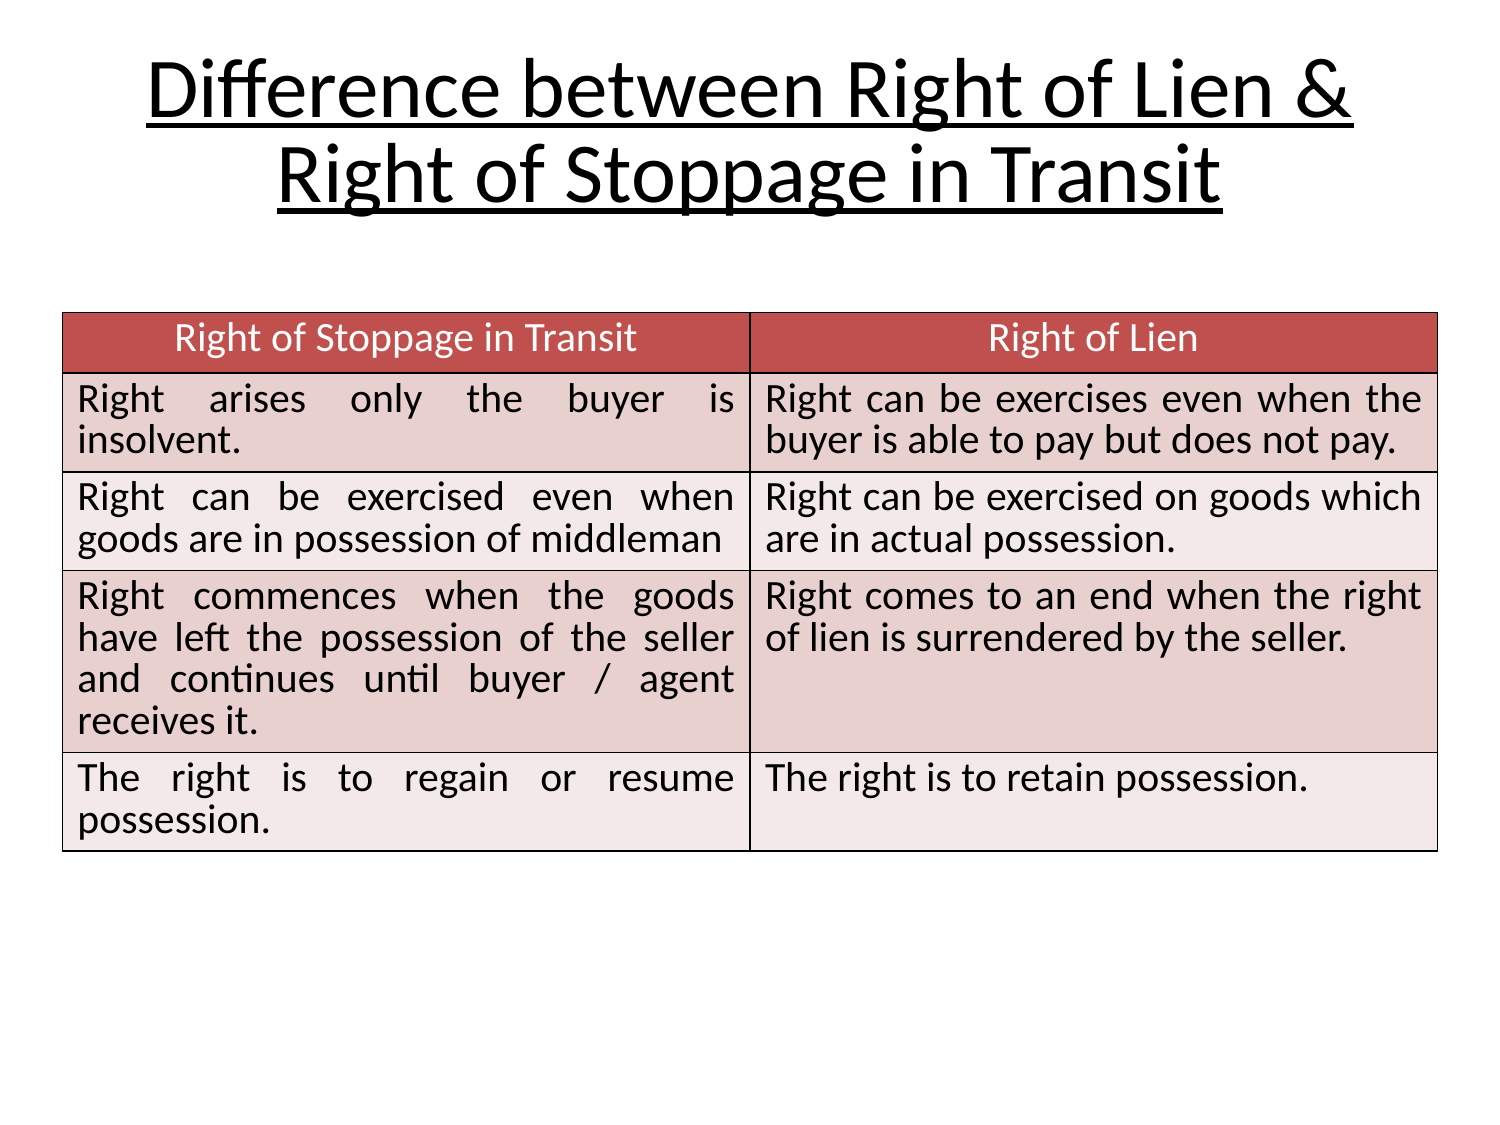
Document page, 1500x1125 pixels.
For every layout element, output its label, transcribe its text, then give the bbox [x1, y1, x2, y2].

table_cell Right can be exercised on goods which are in actual possession. [751, 473, 1437, 570]
table_cell Right comes to an end when the right of lien is surrendered by the seller. [751, 571, 1437, 752]
table_cell Right arises only the buyer is insolvent. [63, 374, 749, 471]
table_cell The right is to retain possession. [751, 753, 1437, 850]
table_cell The right is to regain or resume possession. [63, 753, 749, 850]
table_header Right of Stoppage in Transit [63, 313, 749, 372]
table_header Right of Lien [751, 313, 1437, 372]
table_cell Right can be exercised even when goods are in possession of middleman [63, 473, 749, 570]
title Difference between Right of Lien & Right of Stoppage in Transit [75, 45, 1425, 233]
table_cell Right commences when the goods have left the possession of the seller and continues until buyer / agent receives it. [63, 571, 749, 752]
table_cell Right can be exercises even when the buyer is able to pay but does not pay. [751, 374, 1437, 471]
